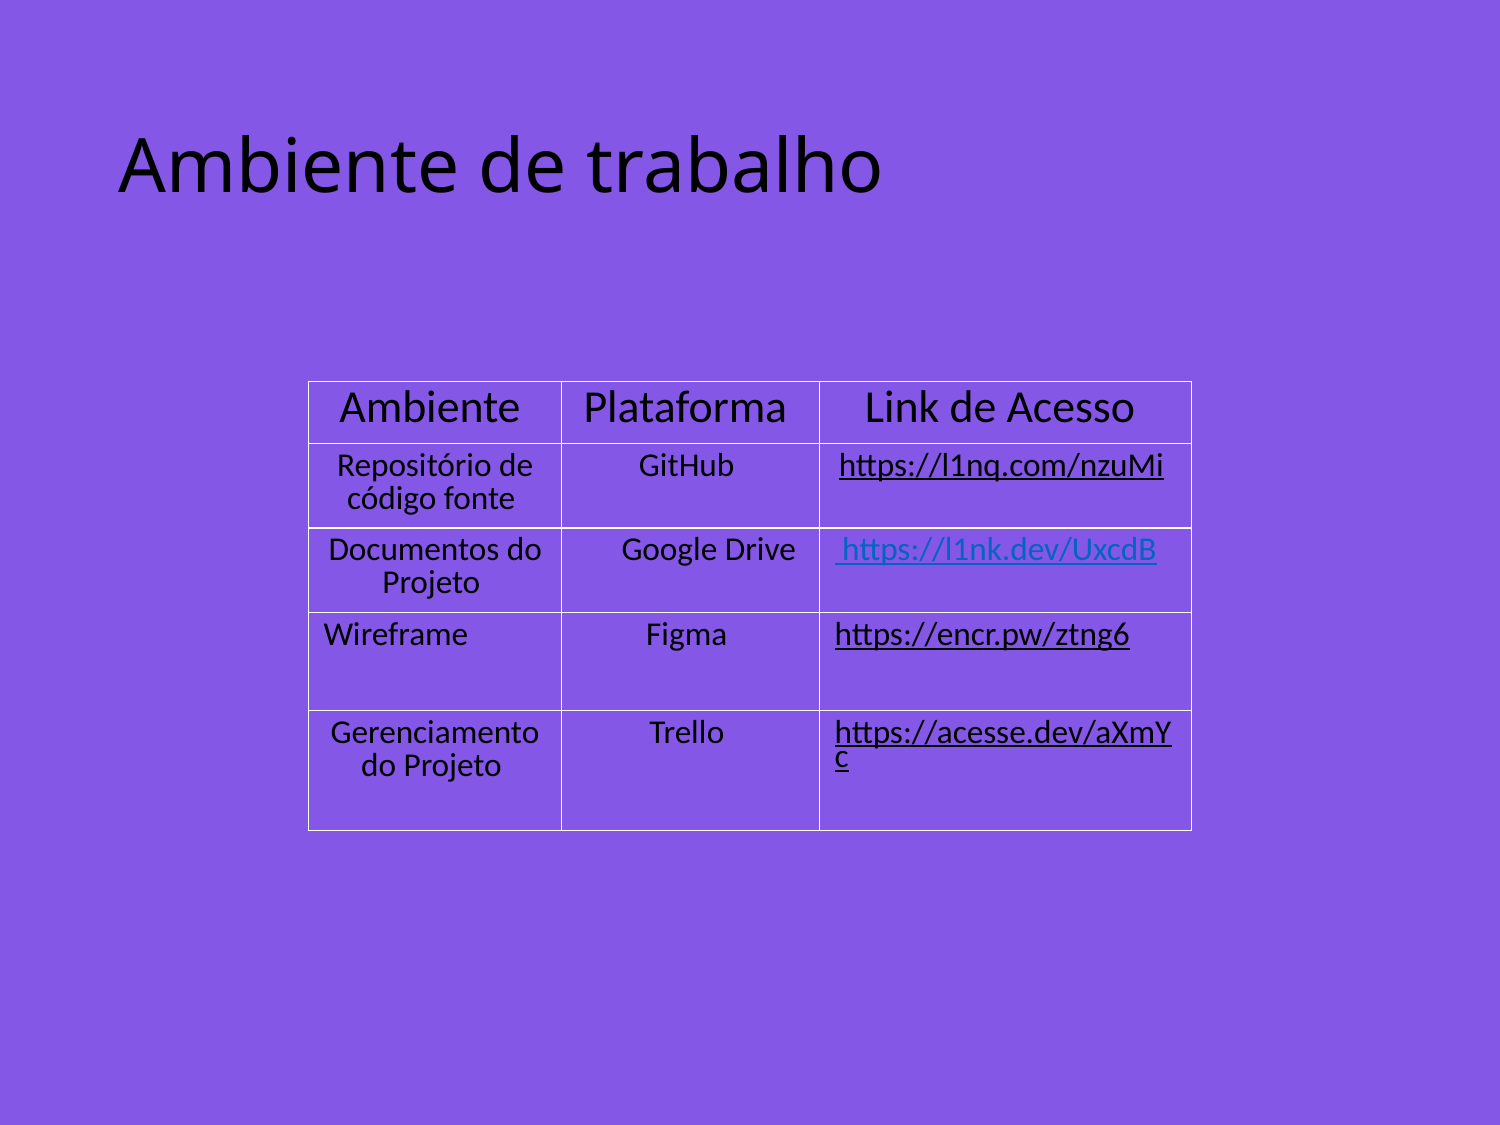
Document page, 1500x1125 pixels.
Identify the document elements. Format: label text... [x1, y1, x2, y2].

table_header Ambiente [309, 382, 561, 443]
table_cell https://l1nk.dev/UxcdB [820, 529, 1191, 612]
table_header Link de Acesso [820, 382, 1191, 443]
table_cell Google Drive [562, 529, 819, 612]
table_cell Wireframe [309, 613, 561, 710]
title Ambiente de trabalho [103, 59, 1397, 278]
table_header Plataforma [562, 382, 819, 443]
table_cell Trello [562, 711, 819, 830]
table_cell Figma [562, 613, 819, 710]
table_cell https://l1nq.com/nzuMi [820, 444, 1191, 527]
table_cell GitHub [562, 444, 819, 527]
table_cell https://encr.pw/ztng6 [820, 613, 1191, 710]
table_cell Repositório de código fonte [309, 444, 561, 527]
table_cell Documentos do Projeto [309, 529, 561, 612]
table_cell Gerenciamento do Projeto [309, 711, 561, 830]
table_cell https://acesse.dev/aXmYc [820, 711, 1191, 830]
